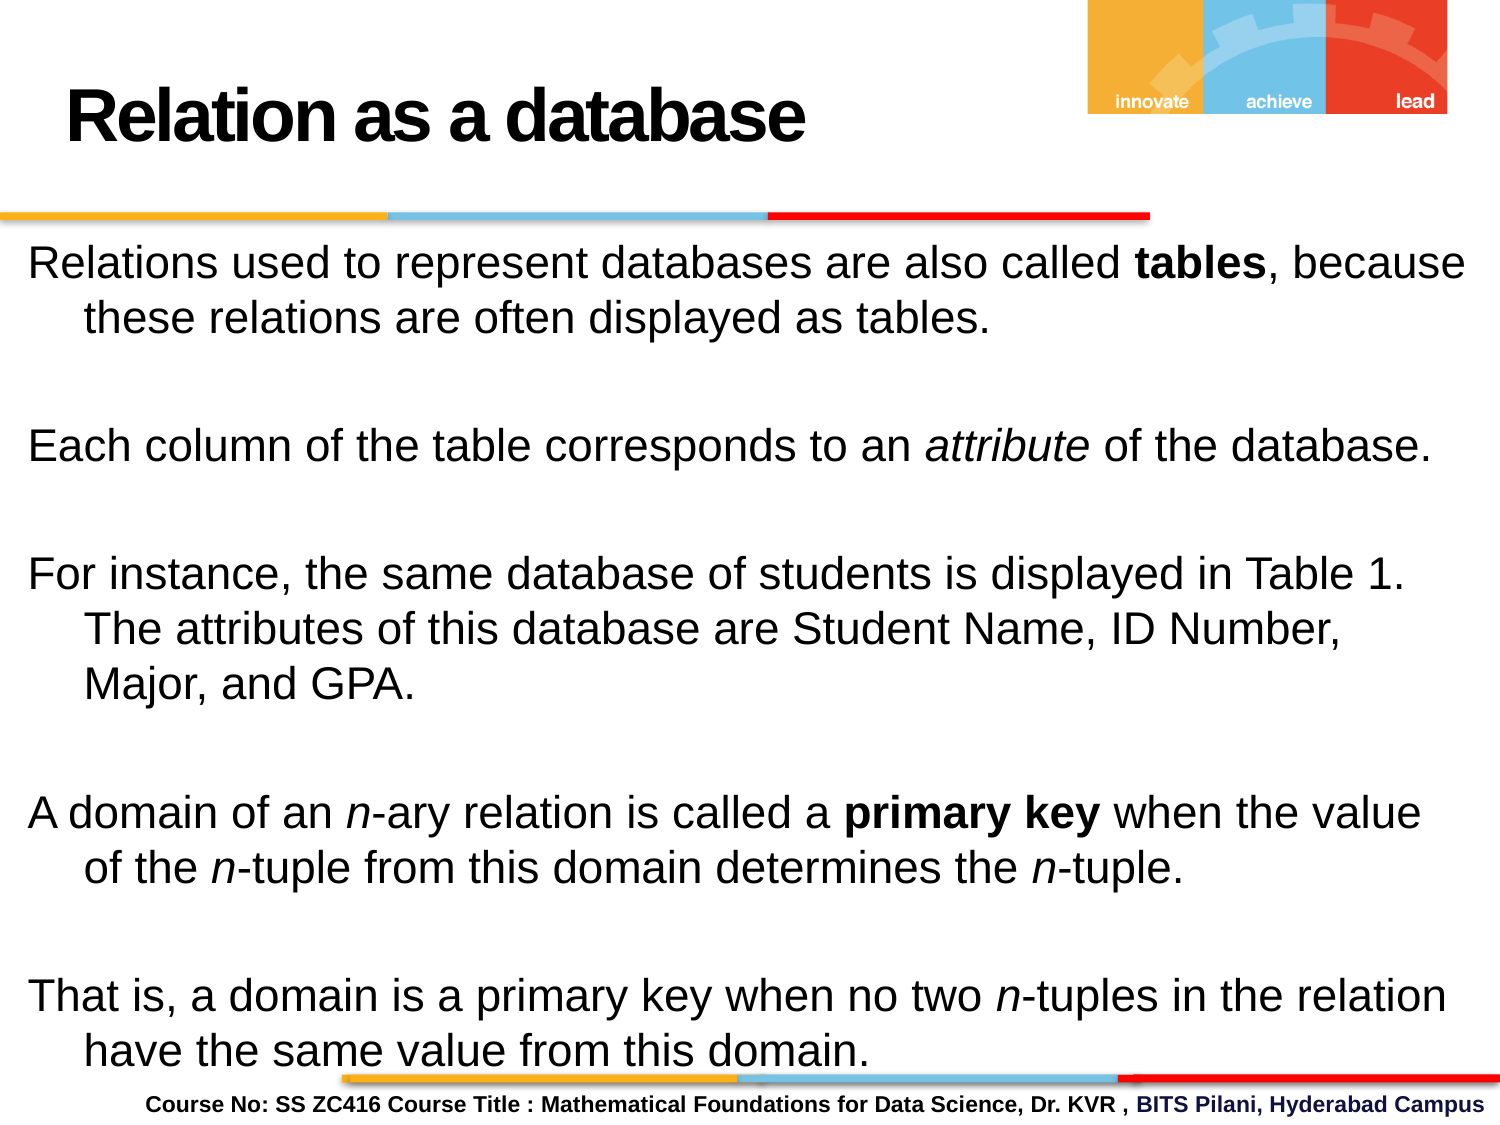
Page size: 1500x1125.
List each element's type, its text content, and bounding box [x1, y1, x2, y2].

list Relation as a database [50, 24, 1088, 213]
picture [1087, 0, 1448, 114]
list Relations used to represent databases are also called tables, because these relations are often displayed as tables. Each column of the table corresponds to an attribute of the database. For instance, the same database of students is displayed in Table 1. The attributes of this database are Student Name, ID Number, Major, and GPA. A domain of an n-ary relation is called a primary key when the value of the n-tuple from this domain determines the n-tuple. That is, a domain is a primary key when no two n-tuples in the relation have the same value from this domain. [12, 224, 1488, 1088]
